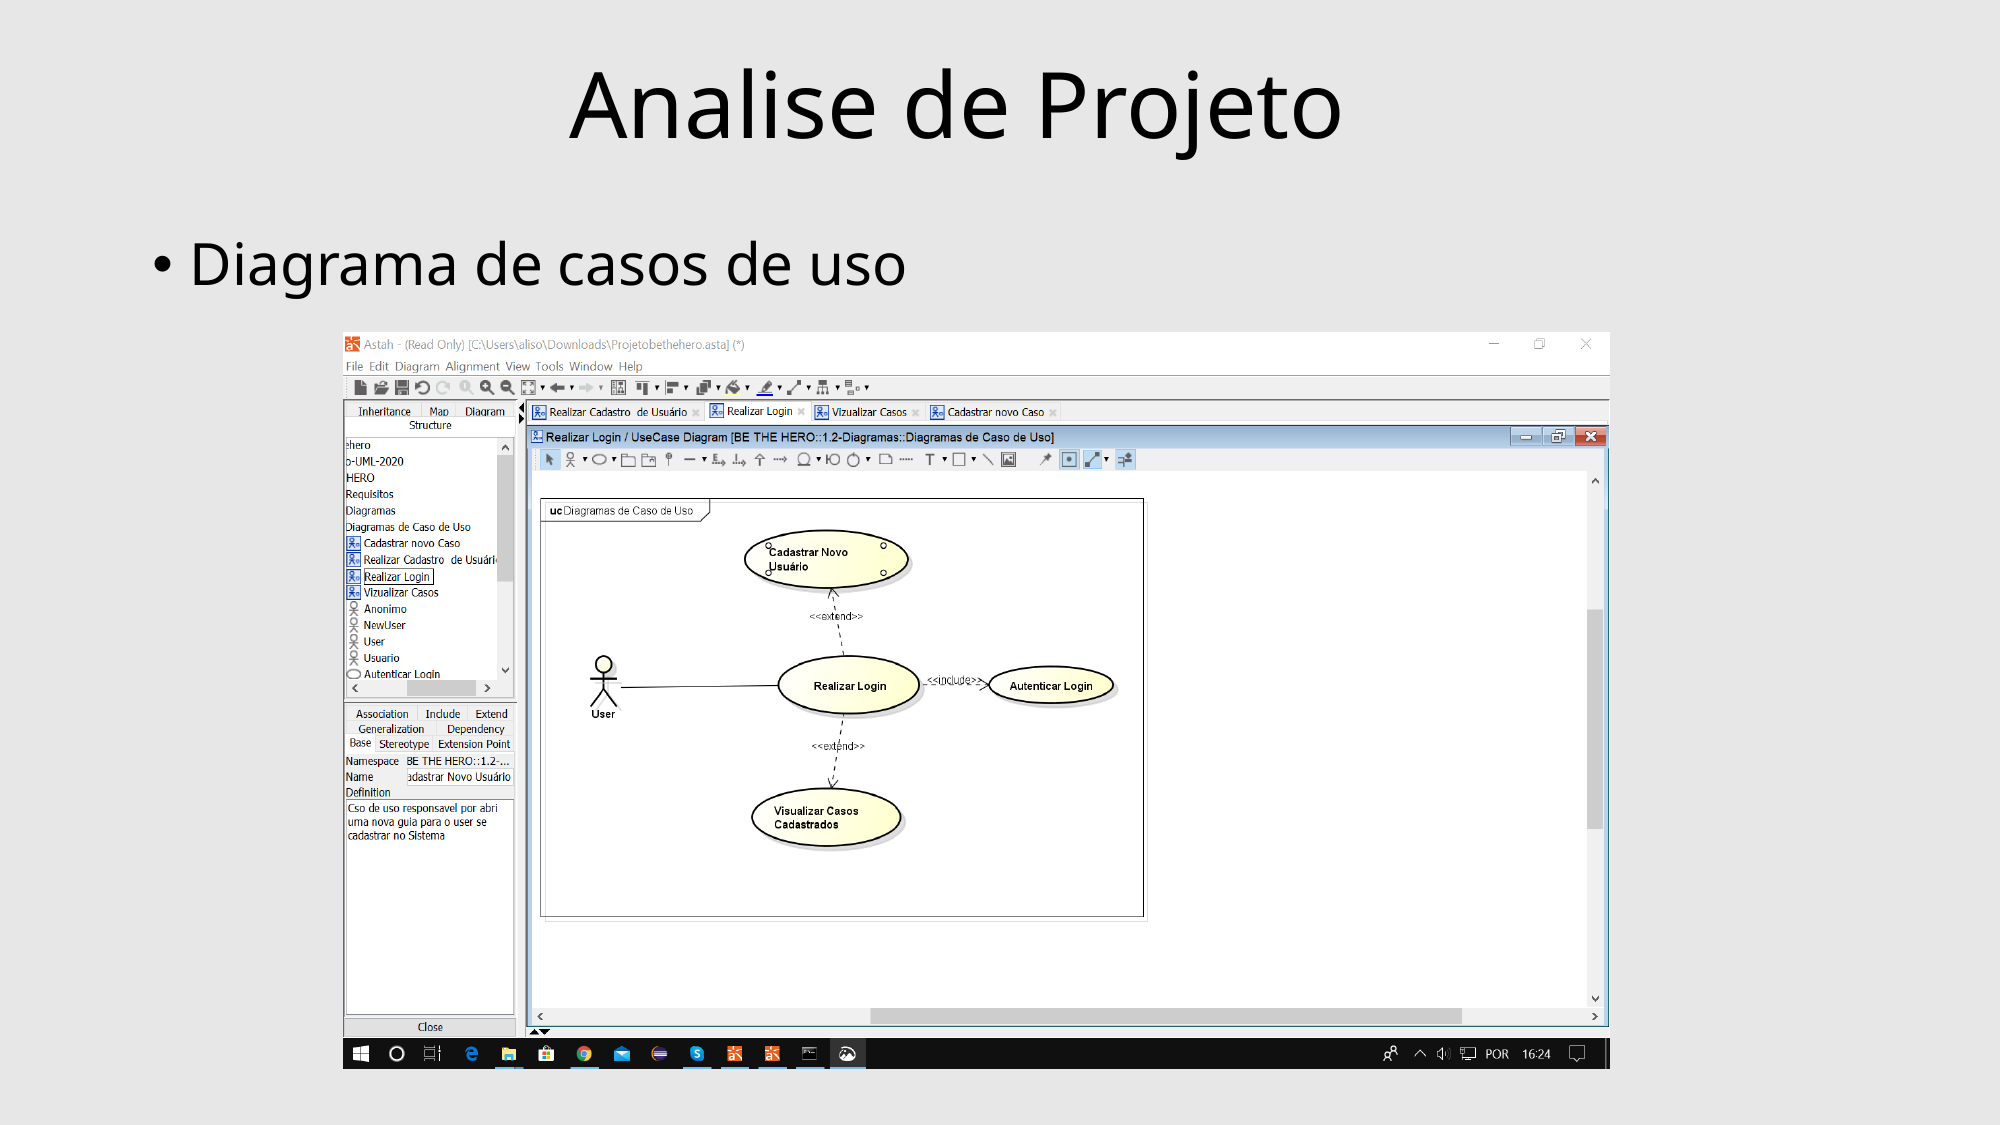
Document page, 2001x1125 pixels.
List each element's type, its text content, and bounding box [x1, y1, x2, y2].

list Diagrama de casos de uso [137, 227, 1863, 942]
picture [343, 332, 1610, 1069]
title Analise de Projeto [554, 0, 1446, 218]
